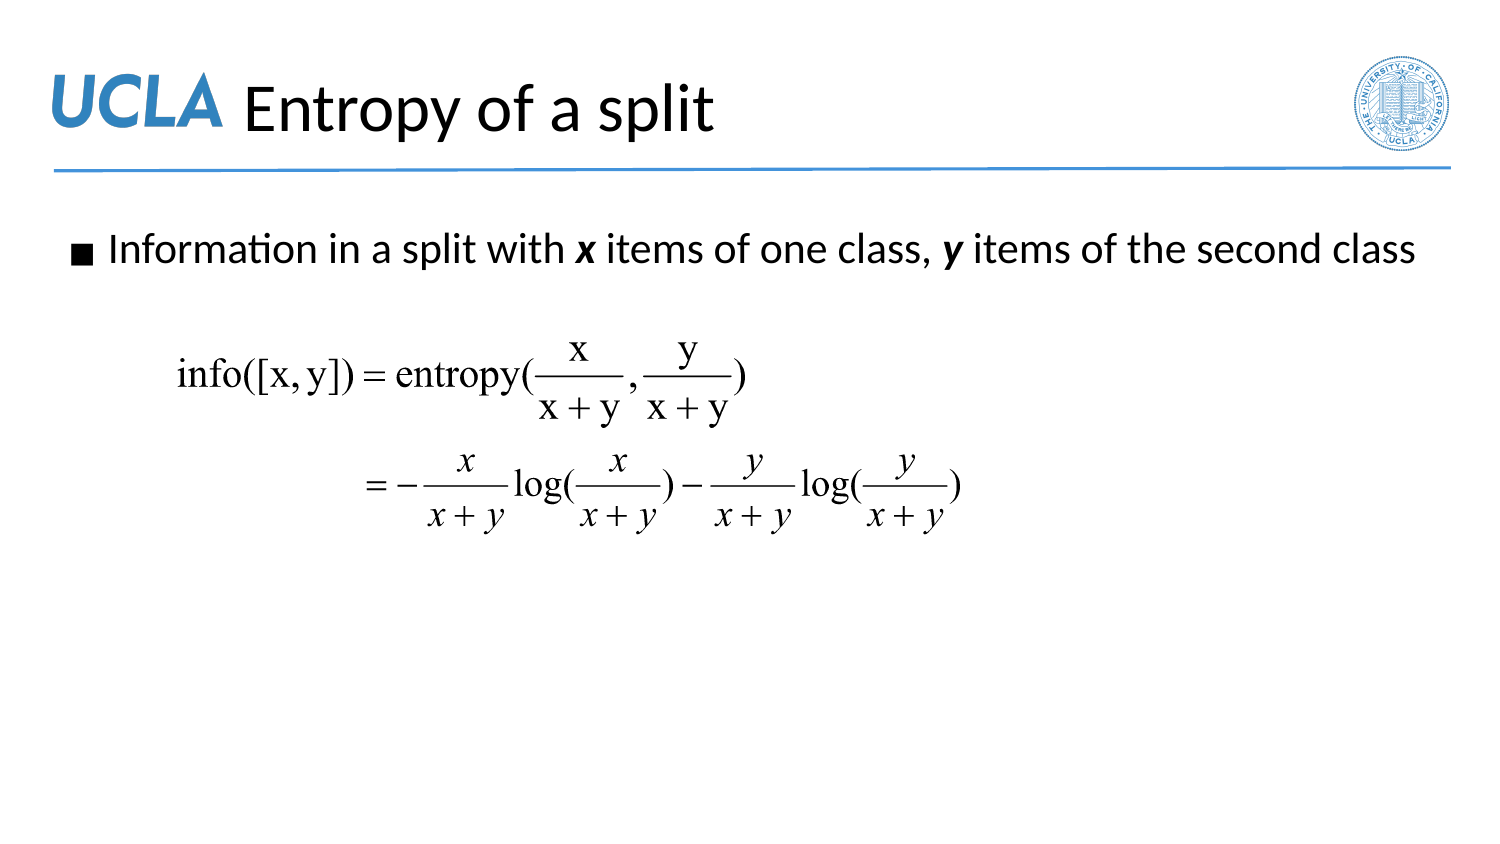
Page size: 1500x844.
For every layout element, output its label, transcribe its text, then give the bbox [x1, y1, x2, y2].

list Information in a split with x items of one class, y items of the second class [51, 210, 1449, 802]
picture [1354, 56, 1450, 152]
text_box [53, 167, 1452, 171]
picture [50, 70, 224, 129]
title Entropy of a split [228, 56, 1327, 151]
picture [170, 321, 969, 541]
